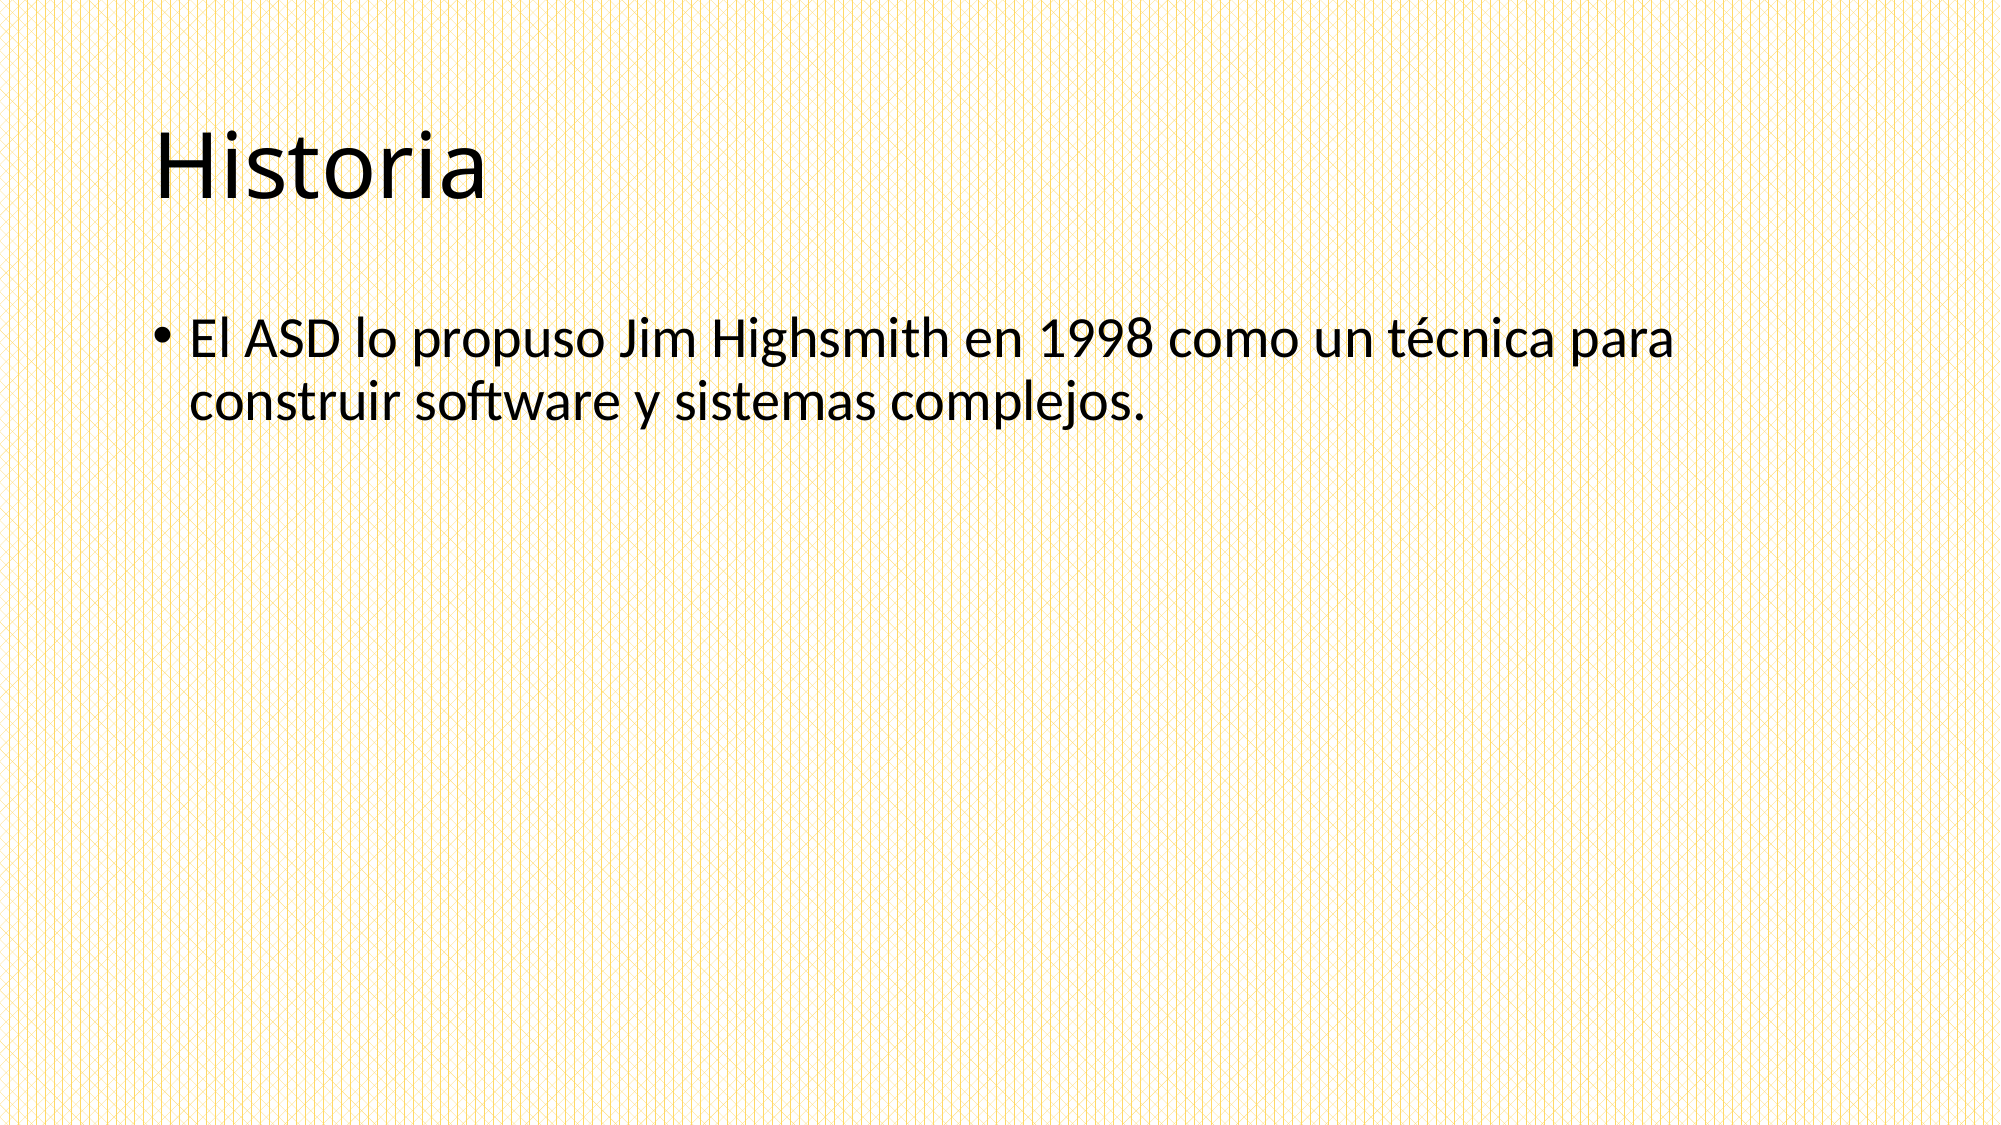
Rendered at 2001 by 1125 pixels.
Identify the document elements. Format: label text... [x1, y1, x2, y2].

list El ASD lo propuso Jim Highsmith en 1998 como un técnica para construir software y sistemas complejos. [137, 299, 1863, 1014]
title Historia [137, 59, 1863, 278]
